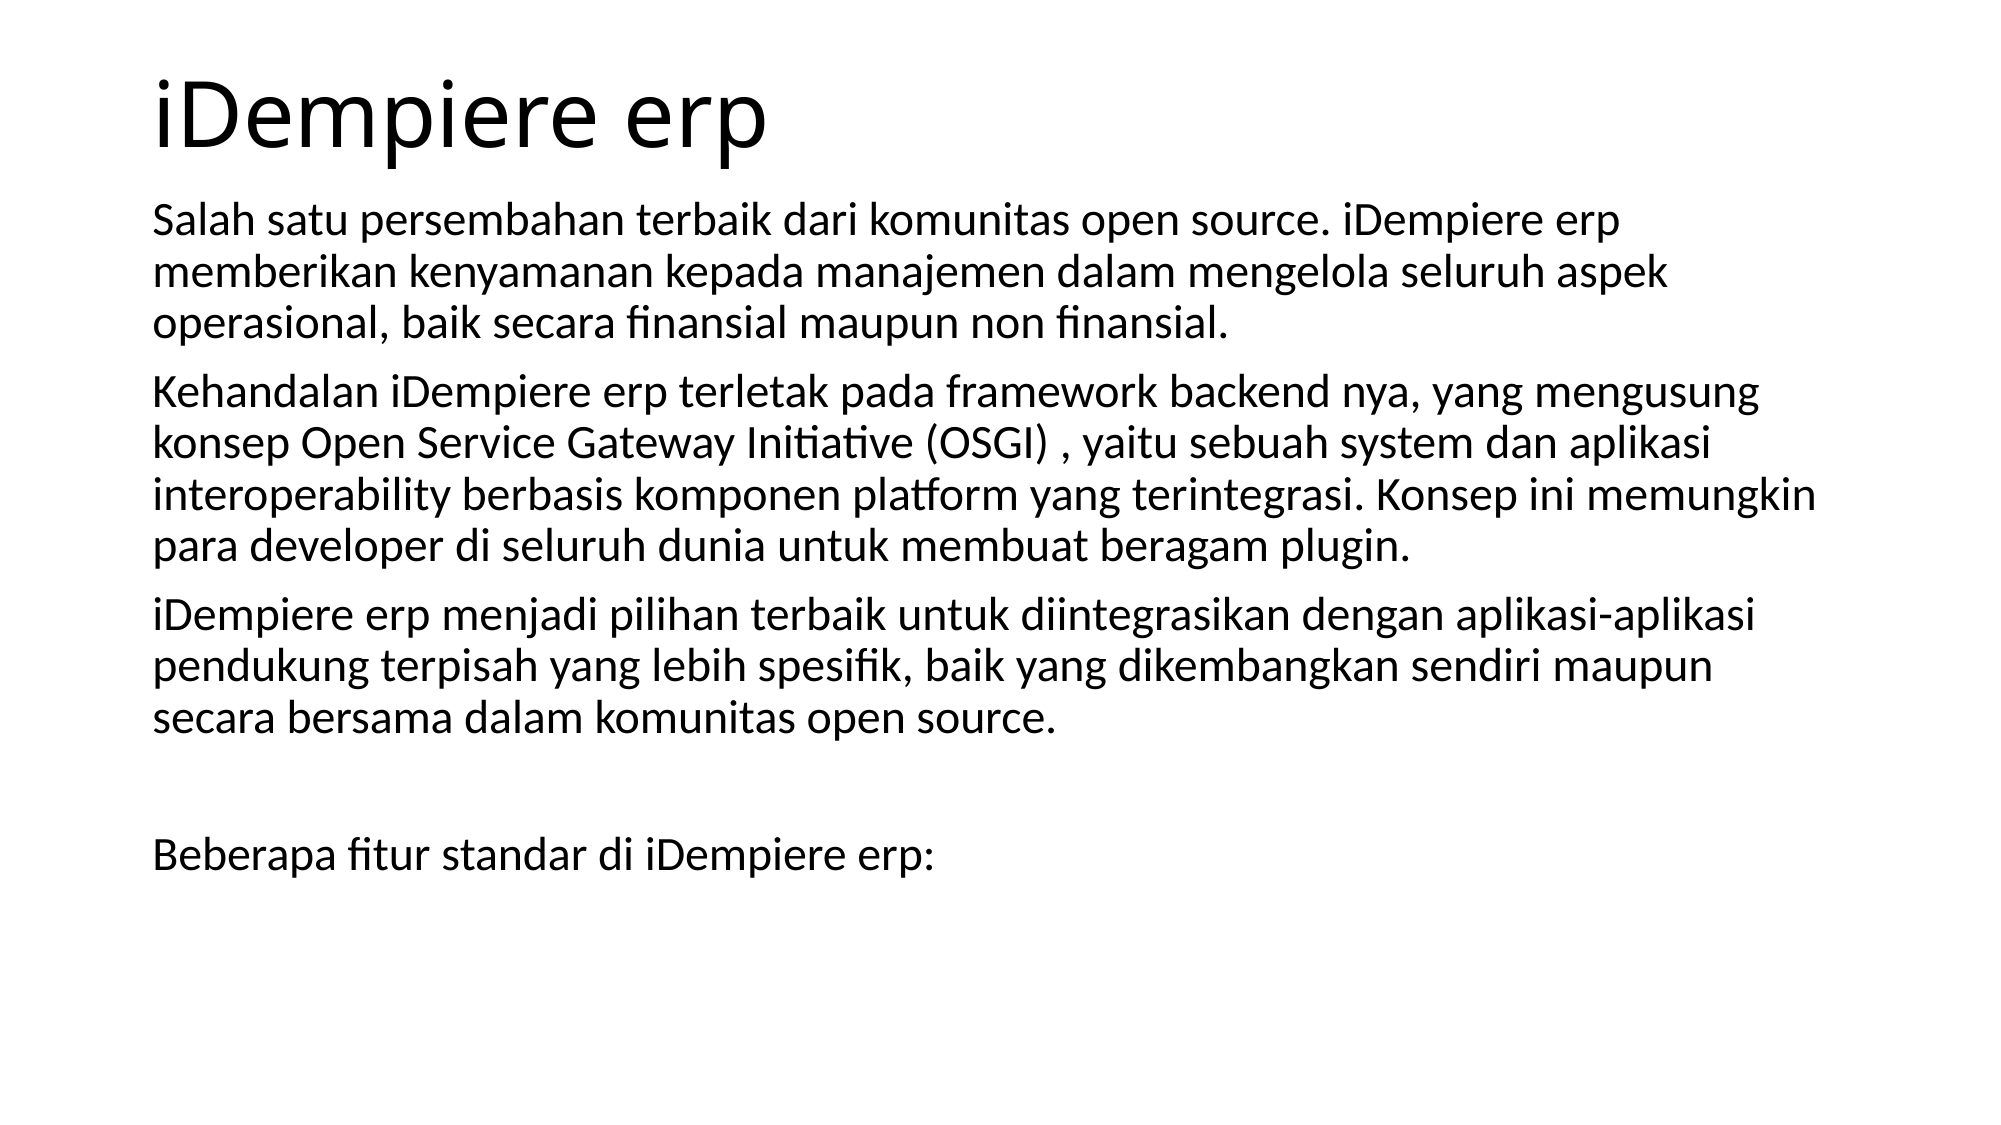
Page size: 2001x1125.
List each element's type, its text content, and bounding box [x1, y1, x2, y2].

title iDempiere erp [137, 9, 1863, 187]
list Salah satu persembahan terbaik dari komunitas open source. iDempiere erp memberikan kenyamanan kepada manajemen dalam mengelola seluruh aspek operasional, baik secara finansial maupun non finansial. Kehandalan iDempiere erp terletak pada framework backend nya, yang mengusung konsep Open Service Gateway Initiative (OSGI) , yaitu sebuah system dan aplikasi interoperability berbasis komponen platform yang terintegrasi. Konsep ini memungkin para developer di seluruh dunia untuk membuat beragam plugin. iDempiere erp menjadi pilihan terbaik untuk diintegrasikan dengan aplikasi-aplikasi pendukung terpisah yang lebih spesifik, baik yang dikembangkan sendiri maupun secara bersama dalam komunitas open source. Beberapa fitur standar di iDempiere erp: [137, 187, 1863, 901]
